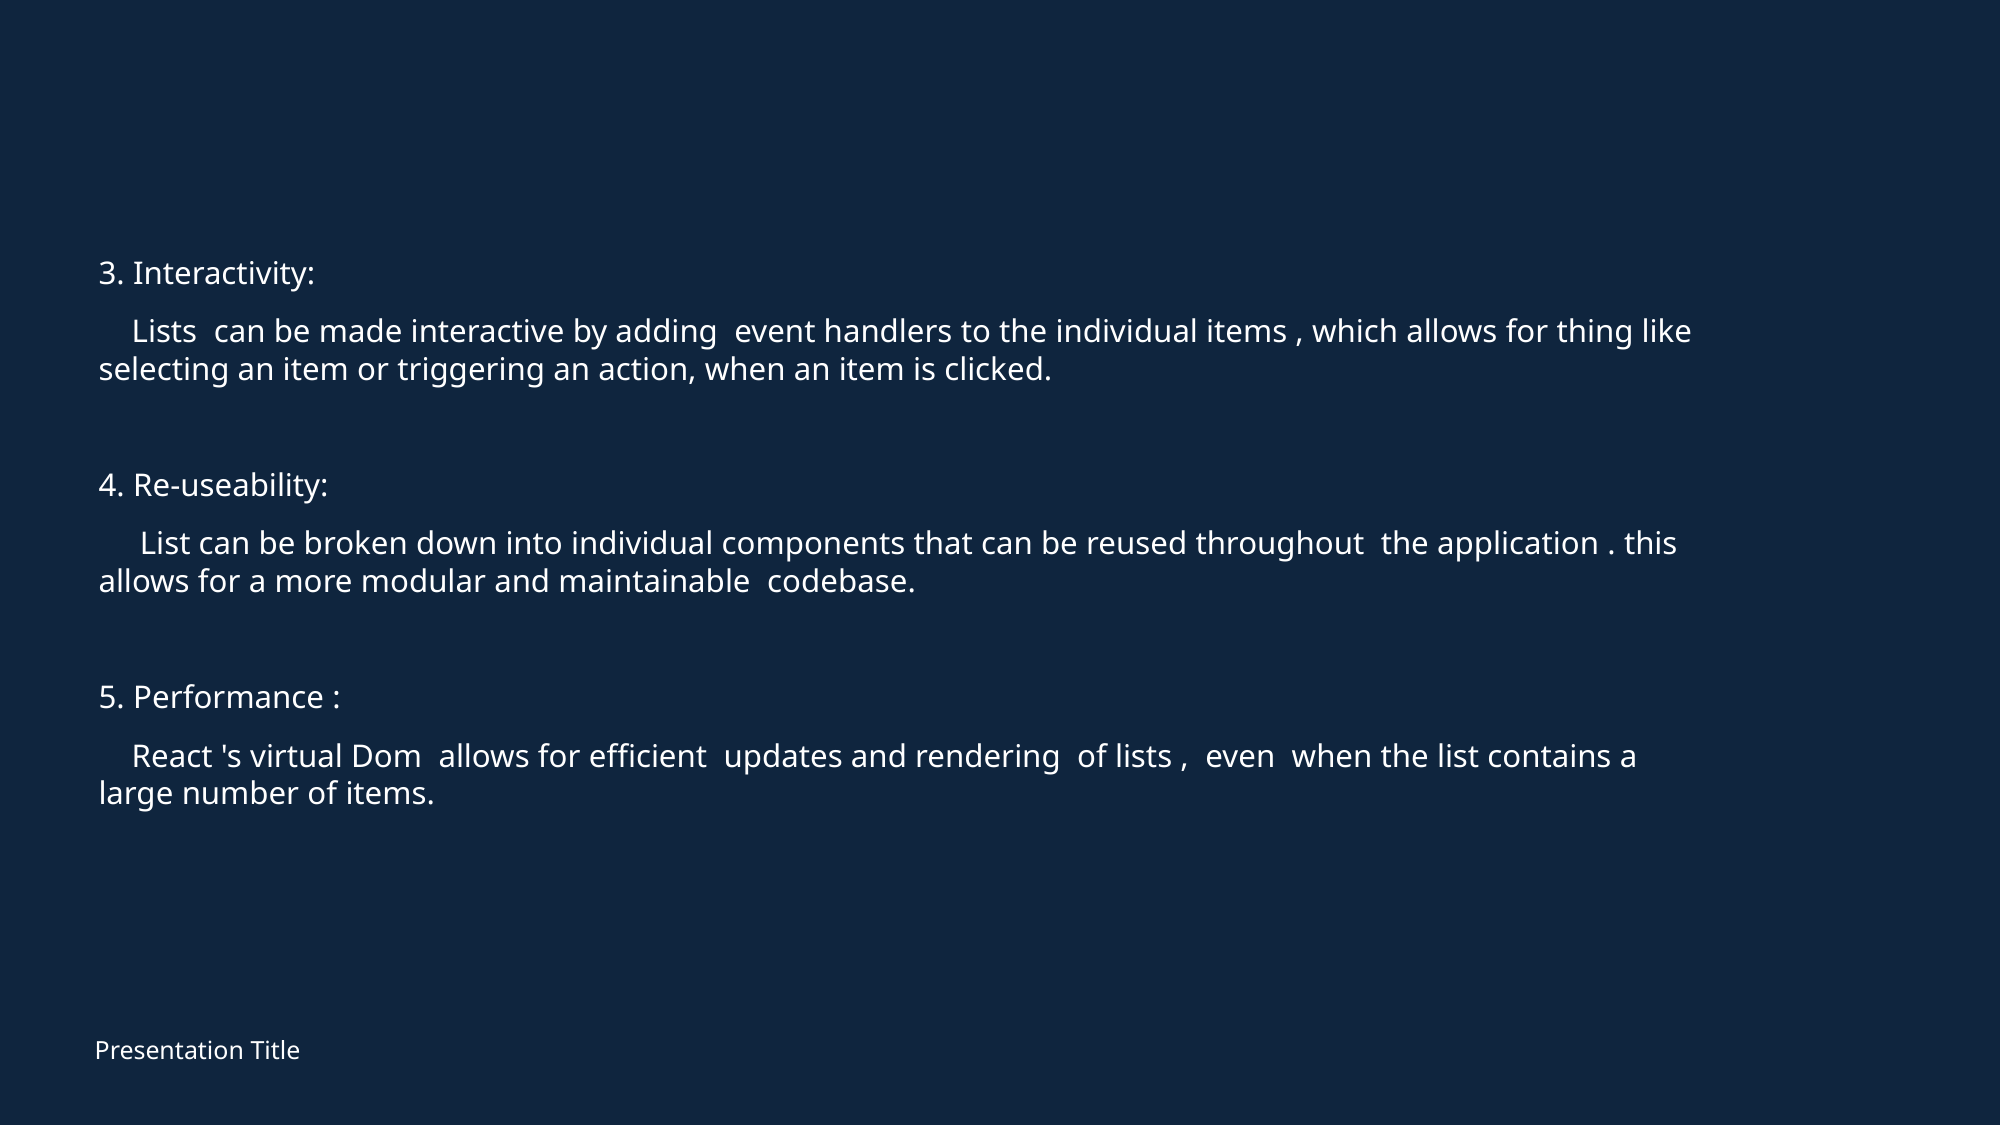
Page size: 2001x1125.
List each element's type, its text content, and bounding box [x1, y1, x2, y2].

list 3. Interactivity: Lists can be made interactive by adding event handlers to the individual items , which allows for thing like selecting an item or triggering an action, when an item is clicked. 4. Re-useability: List can be broken down into individual components that can be reused throughout the application . this allows for a more modular and maintainable codebase. 5. Performance : React 's virtual Dom allows for efficient updates and rendering of lists , even when the list contains a large number of items. [83, 245, 1716, 846]
footer Presentation Title [79, 1020, 755, 1080]
